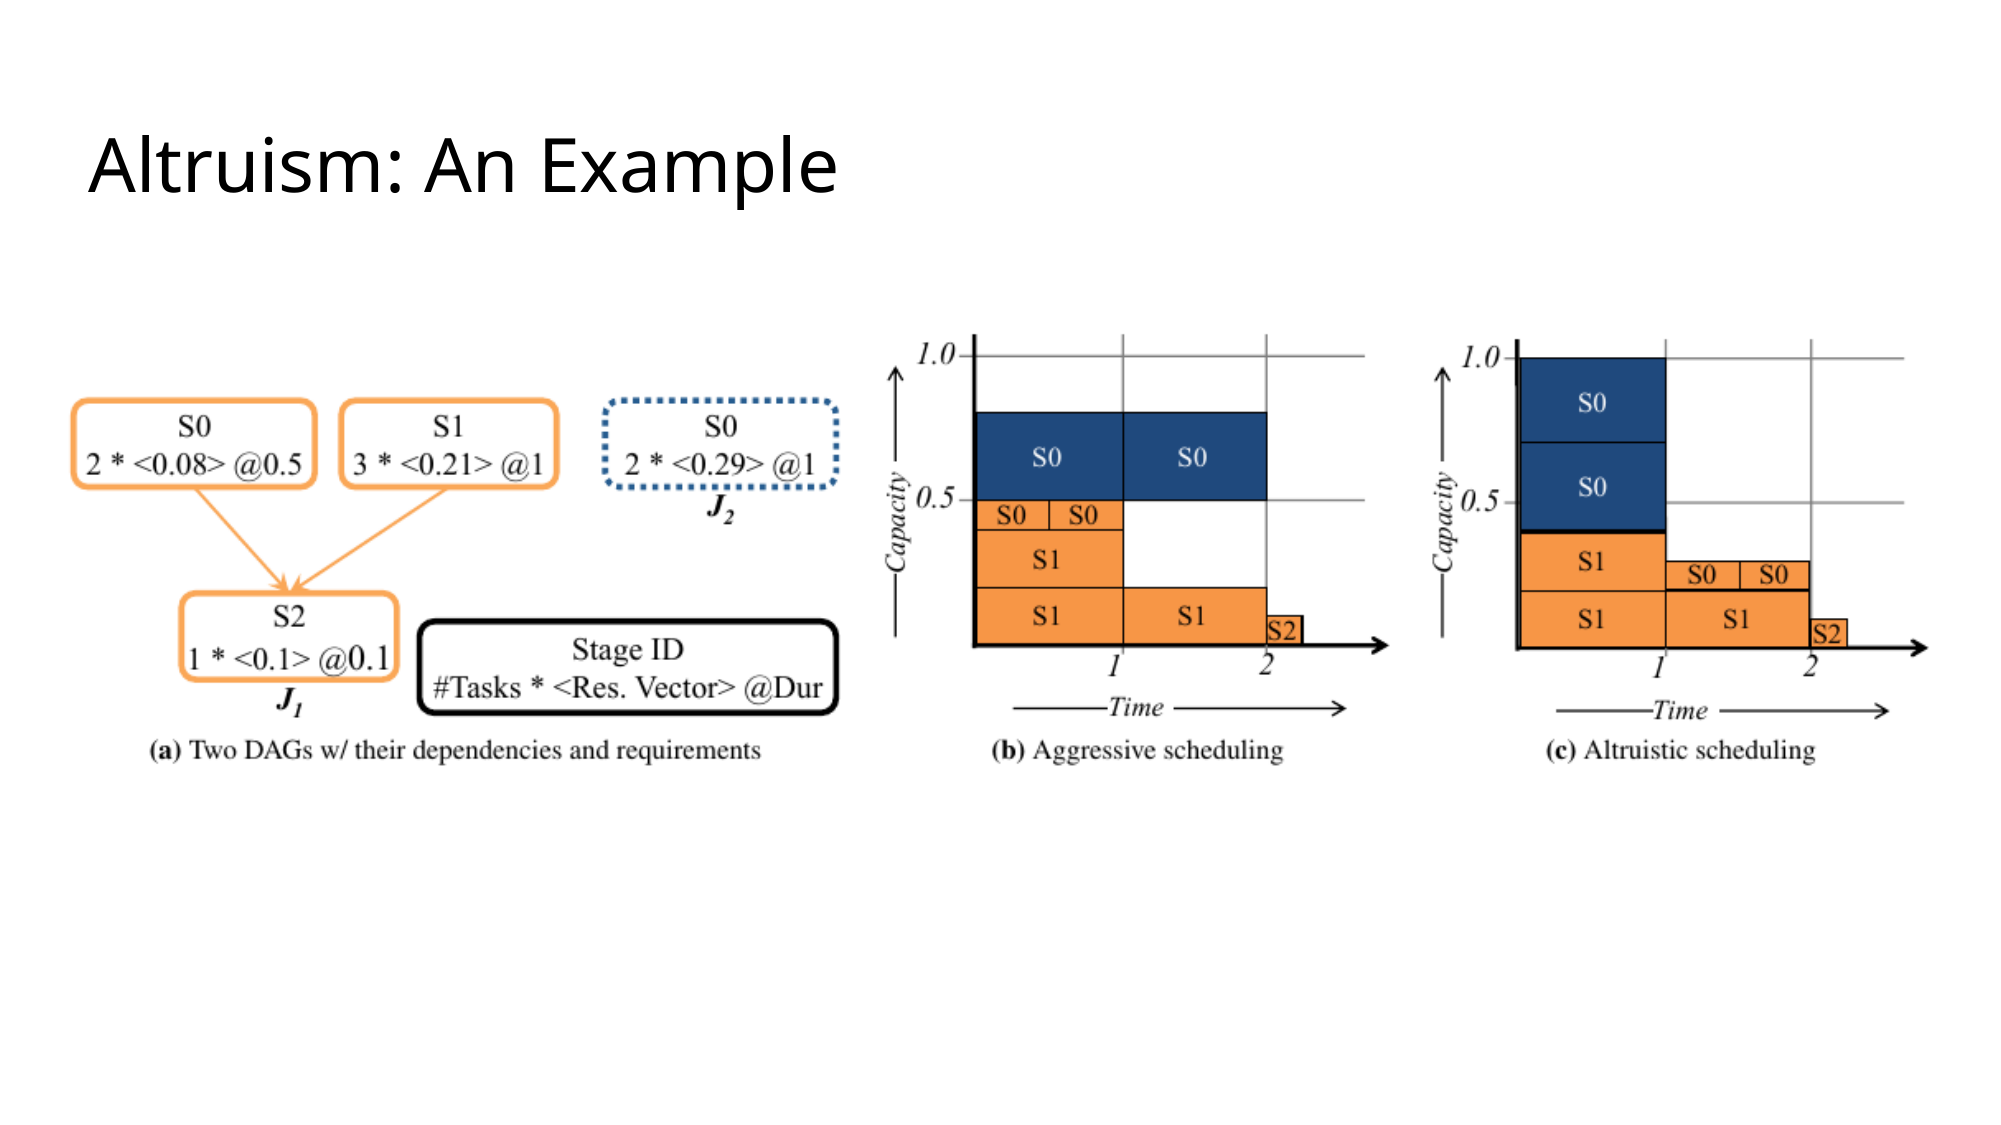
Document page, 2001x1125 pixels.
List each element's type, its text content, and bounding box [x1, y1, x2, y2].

title Altruism: An Example [67, 96, 1933, 224]
picture [32, 318, 1967, 807]
